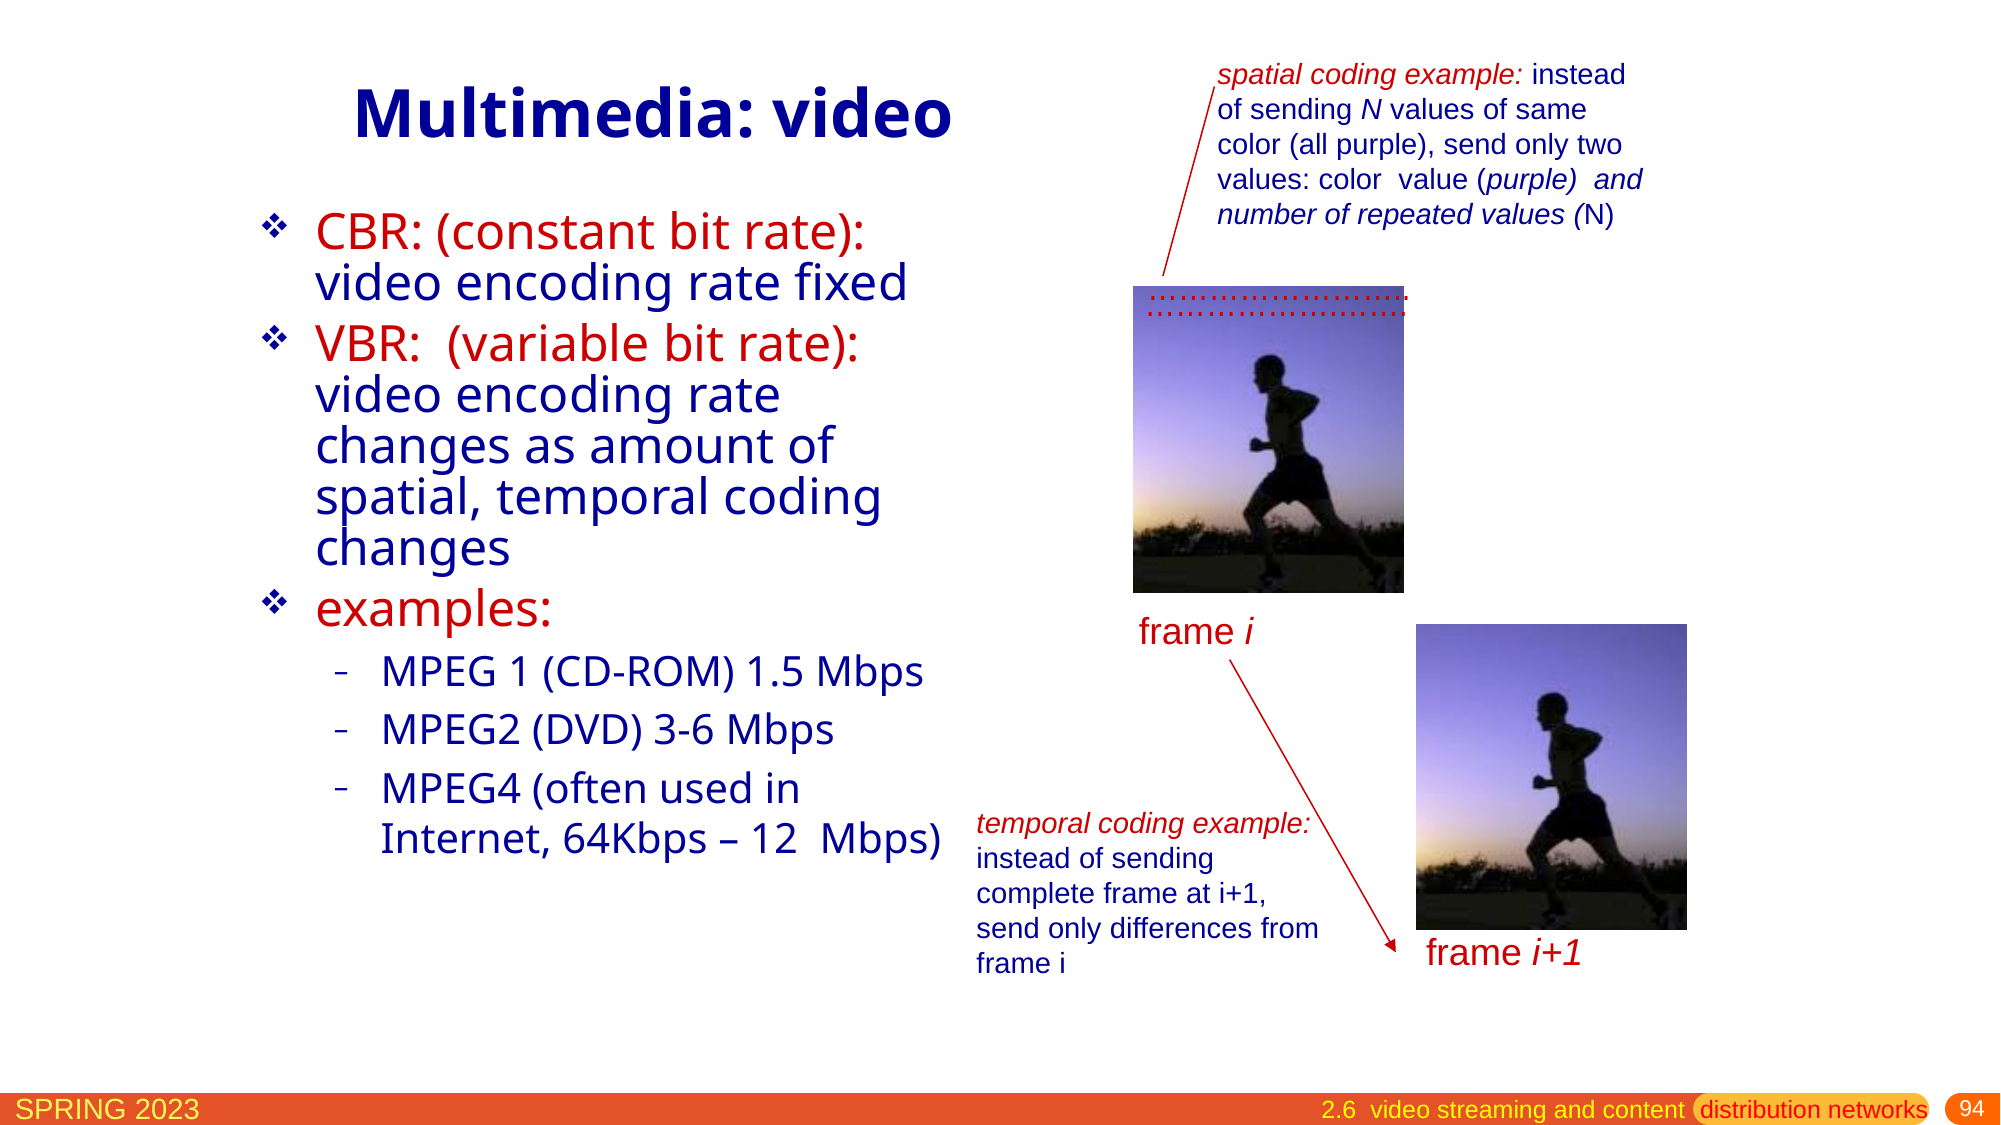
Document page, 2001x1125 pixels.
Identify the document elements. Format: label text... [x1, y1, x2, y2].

title Multimedia: video [337, 17, 1154, 201]
text_box CBR: (constant bit rate): video encoding rate fixed VBR: (variable bit rate): video encoding rate changes as amount of spatial, temporal coding changes examples: MPEG 1 (CD-ROM) 1.5 Mbps MPEG2 (DVD) 3-6 Mbps MPEG4 (often used in Internet, 64Kbps – 12 Mbps) [243, 201, 974, 1007]
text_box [961, 48, 1687, 989]
text_box 2.6 video streaming and content distribution networks [1299, 1086, 1950, 1125]
